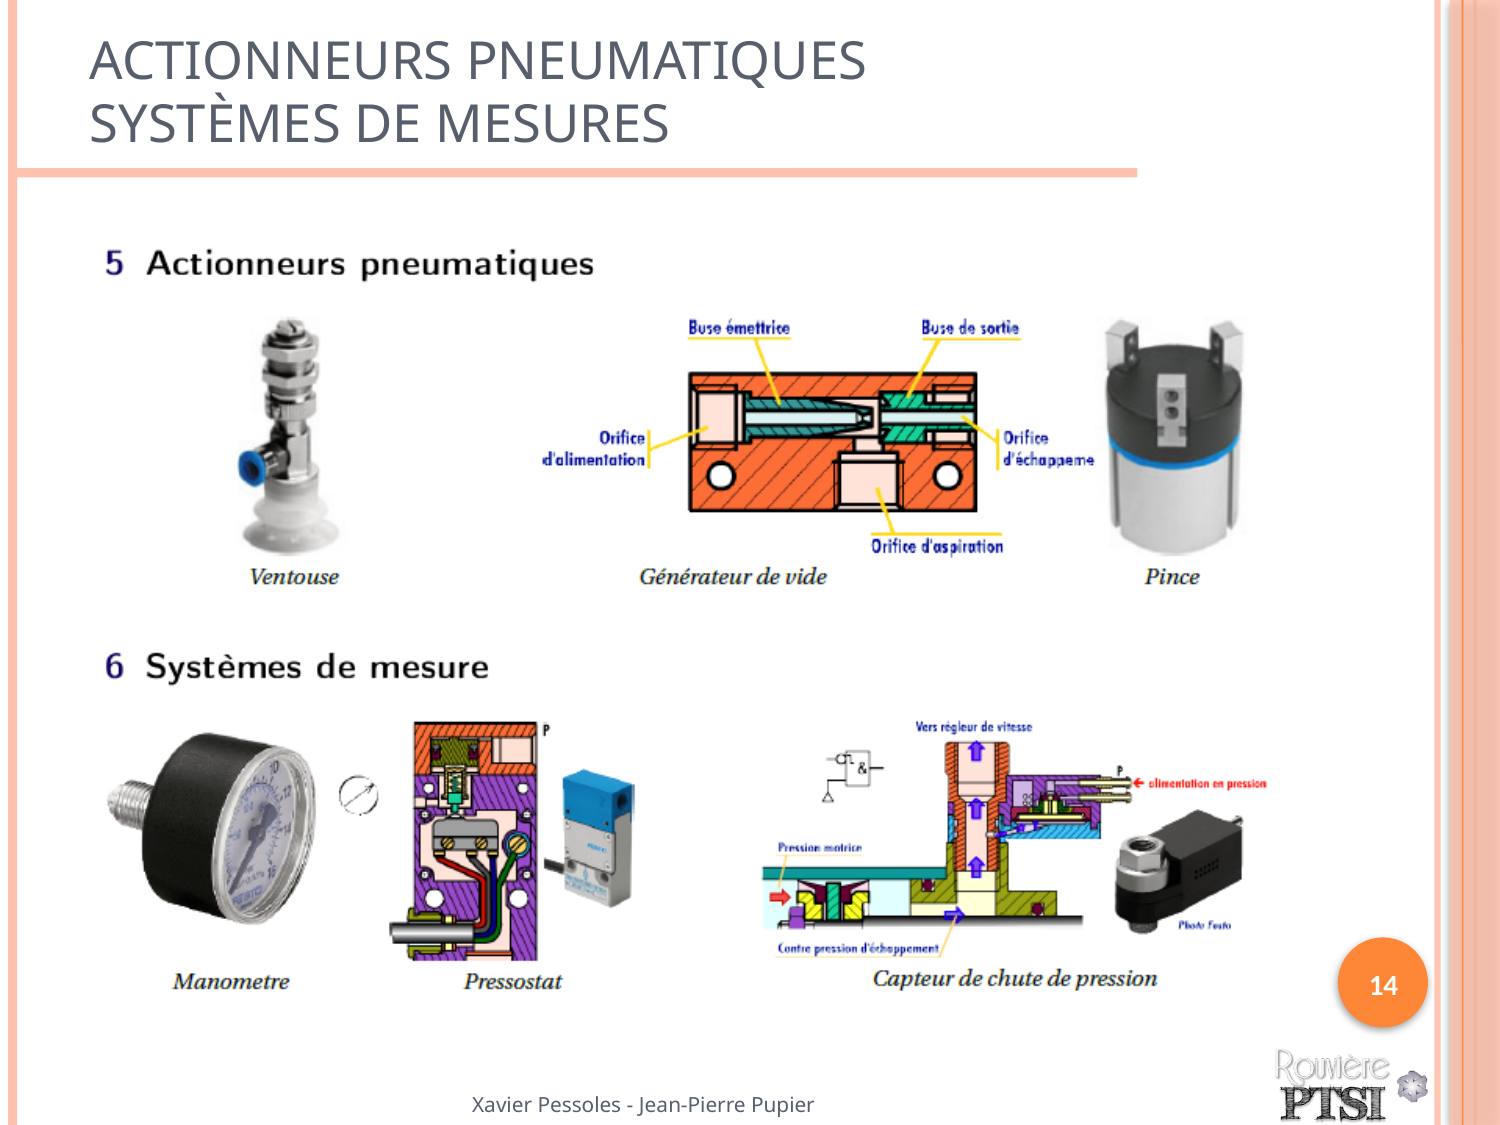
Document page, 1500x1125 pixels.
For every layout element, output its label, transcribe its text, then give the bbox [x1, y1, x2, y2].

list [83, 238, 1292, 1020]
picture [1274, 1048, 1428, 1125]
title Actionneurs pneumatiques Systèmes de mesures [75, 19, 1300, 161]
slide_number 14 [1333, 940, 1434, 1027]
footer Xavier Pessoles - Jean-Pierre Pupier [12, 1086, 1275, 1125]
